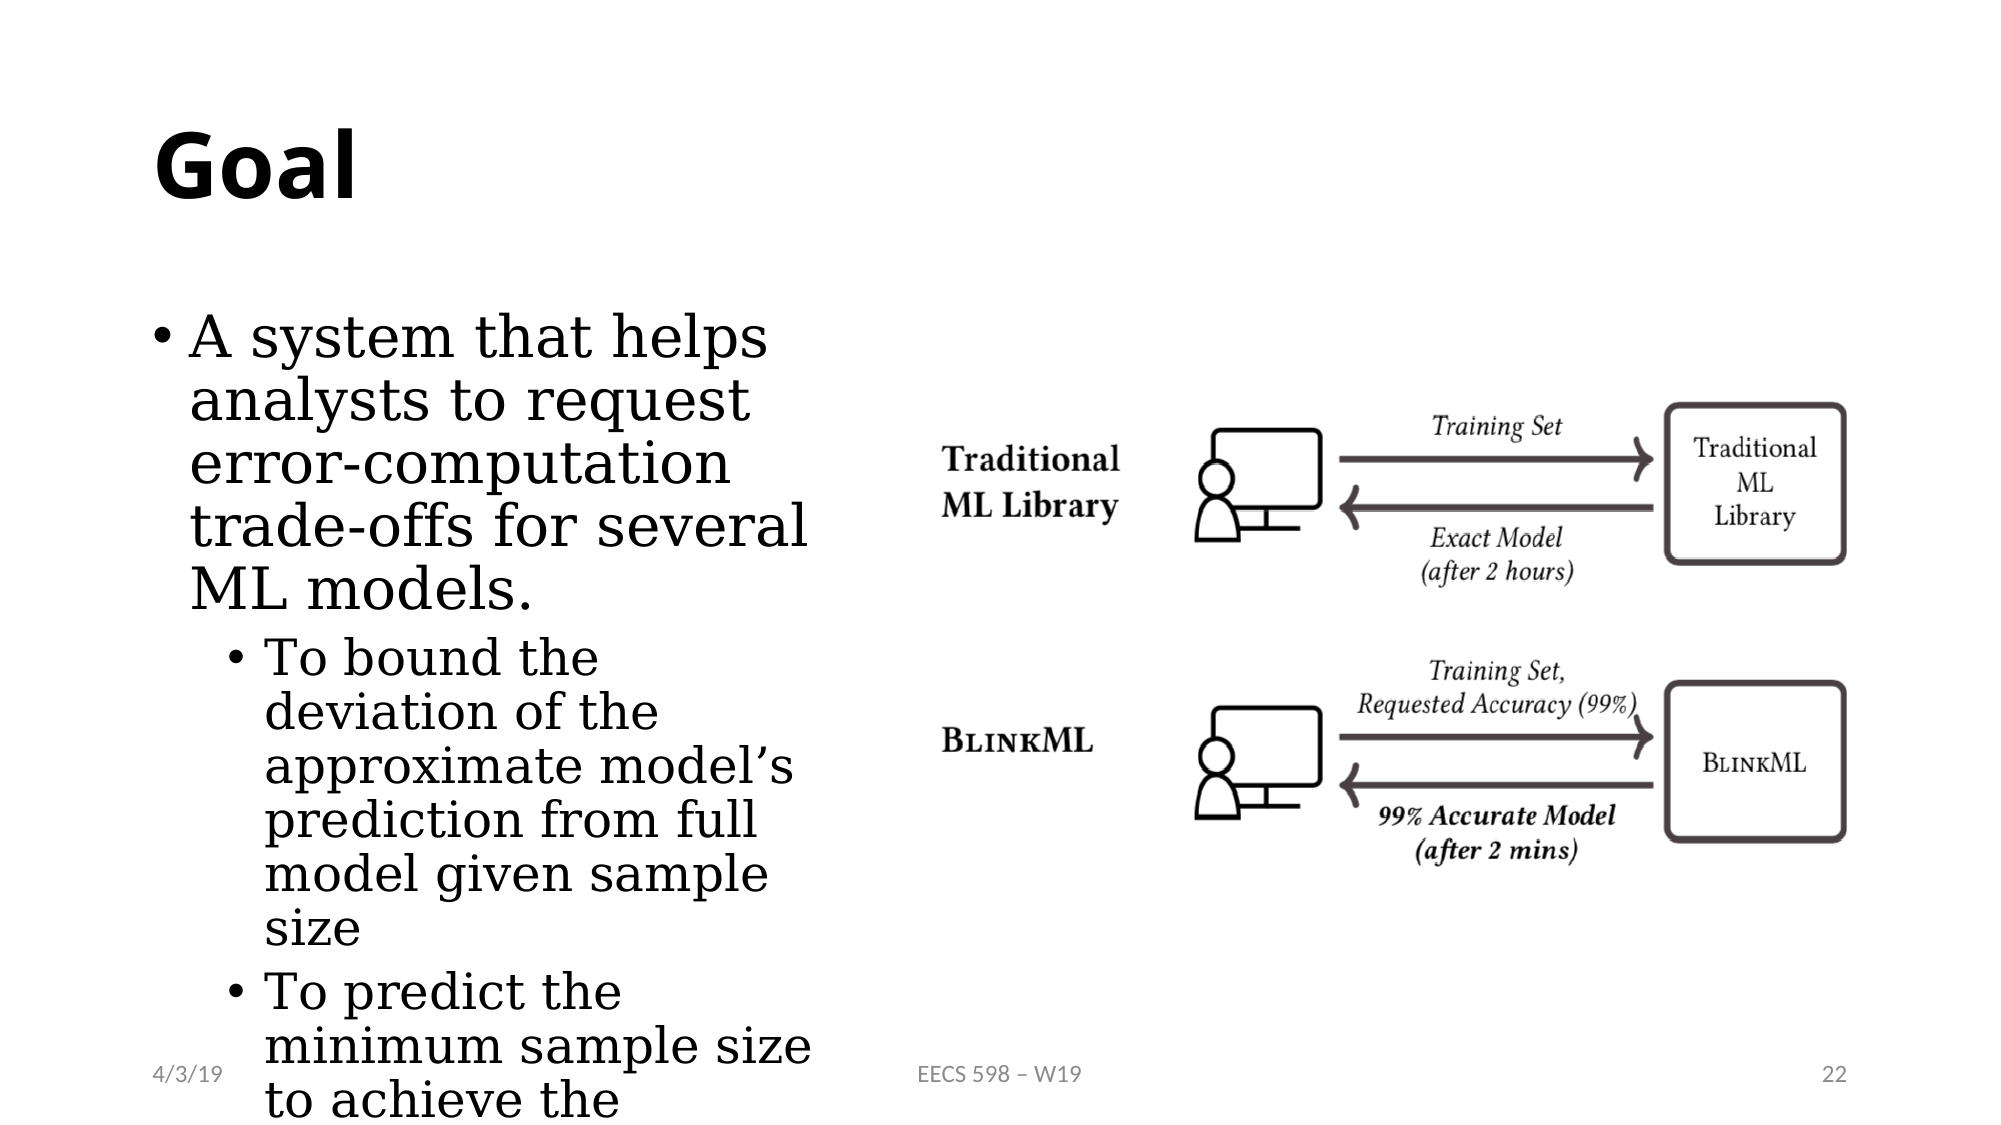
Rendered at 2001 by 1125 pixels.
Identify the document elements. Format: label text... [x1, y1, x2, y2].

title Goal [137, 59, 1863, 278]
picture [921, 370, 1863, 911]
footer EECS 598 – W19 [662, 1042, 1338, 1103]
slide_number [137, 1042, 588, 1103]
list A system that helps analysts to request error-computation trade-offs for several ML models. To bound the deviation of the approximate model’s prediction from full model given sample size To predict the minimum sample size to achieve the required prediction error [137, 299, 856, 1014]
slide_number 22 [1412, 1042, 1863, 1103]
